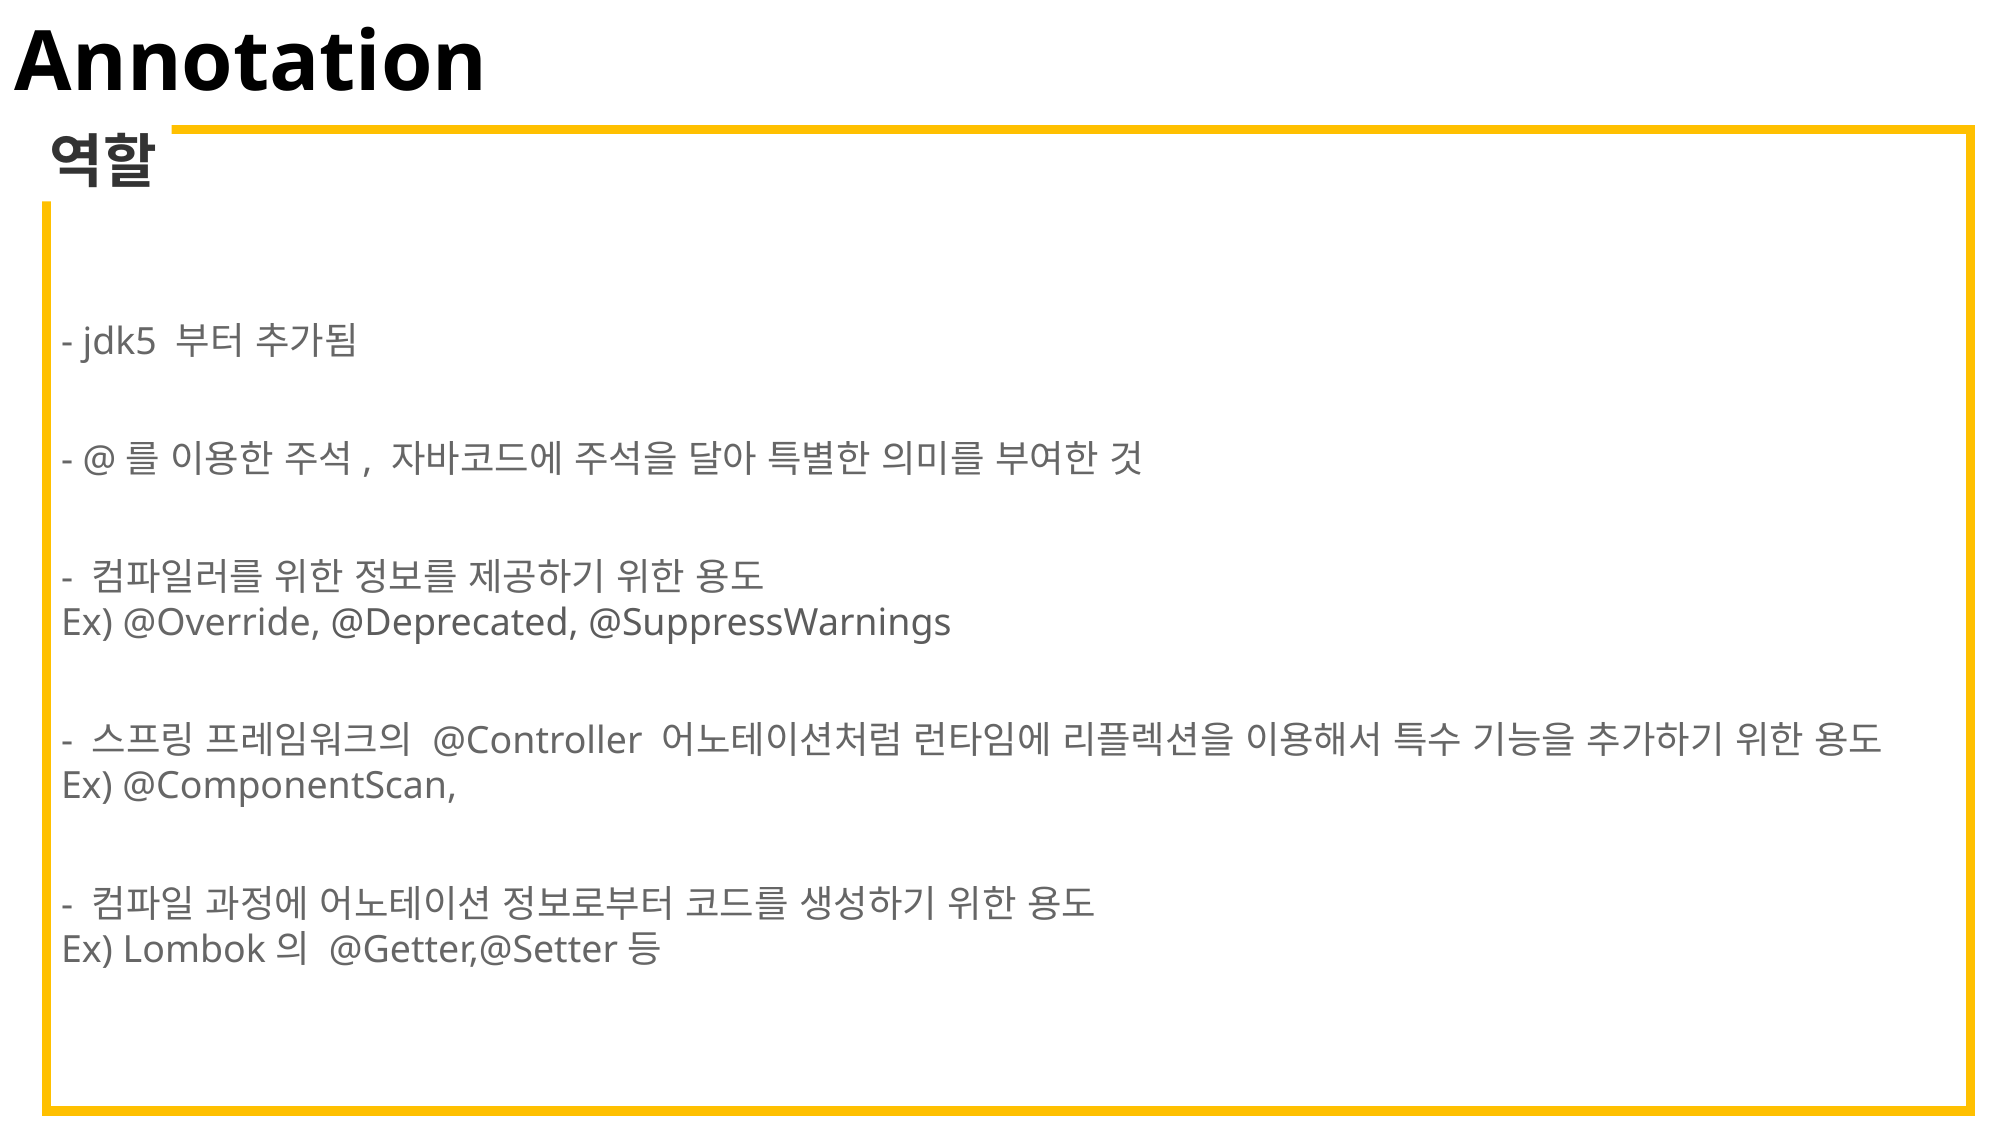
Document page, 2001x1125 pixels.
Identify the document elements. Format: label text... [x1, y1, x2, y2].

text_box [45, 128, 1972, 1112]
text_box Annotation [0, 0, 1091, 115]
text_box - @를 이용한 주석, 자바코드에 주석을 달아 특별한 의미를 부여한 것 [46, 427, 1271, 488]
text_box - jdk5 부터 추가됨 [46, 309, 1271, 369]
text_box - 스프링 프레임워크의 @Controller 어노테이션처럼 런타임에 리플렉션을 이용해서 특수 기능을 추가하기 위한 용도 Ex) @ComponentScan, [46, 708, 2000, 814]
text_box 역할 [35, 116, 172, 202]
text_box - 컴파일 과정에 어노테이션 정보로부터 코드를 생성하기 위한 용도 Ex) Lombok의 @Getter,@Setter등 [46, 872, 1242, 978]
text_box - 컴파일러를 위한 정보를 제공하기 위한 용도 Ex) @Override, @Deprecated, @SuppressWarnings [46, 545, 1374, 651]
